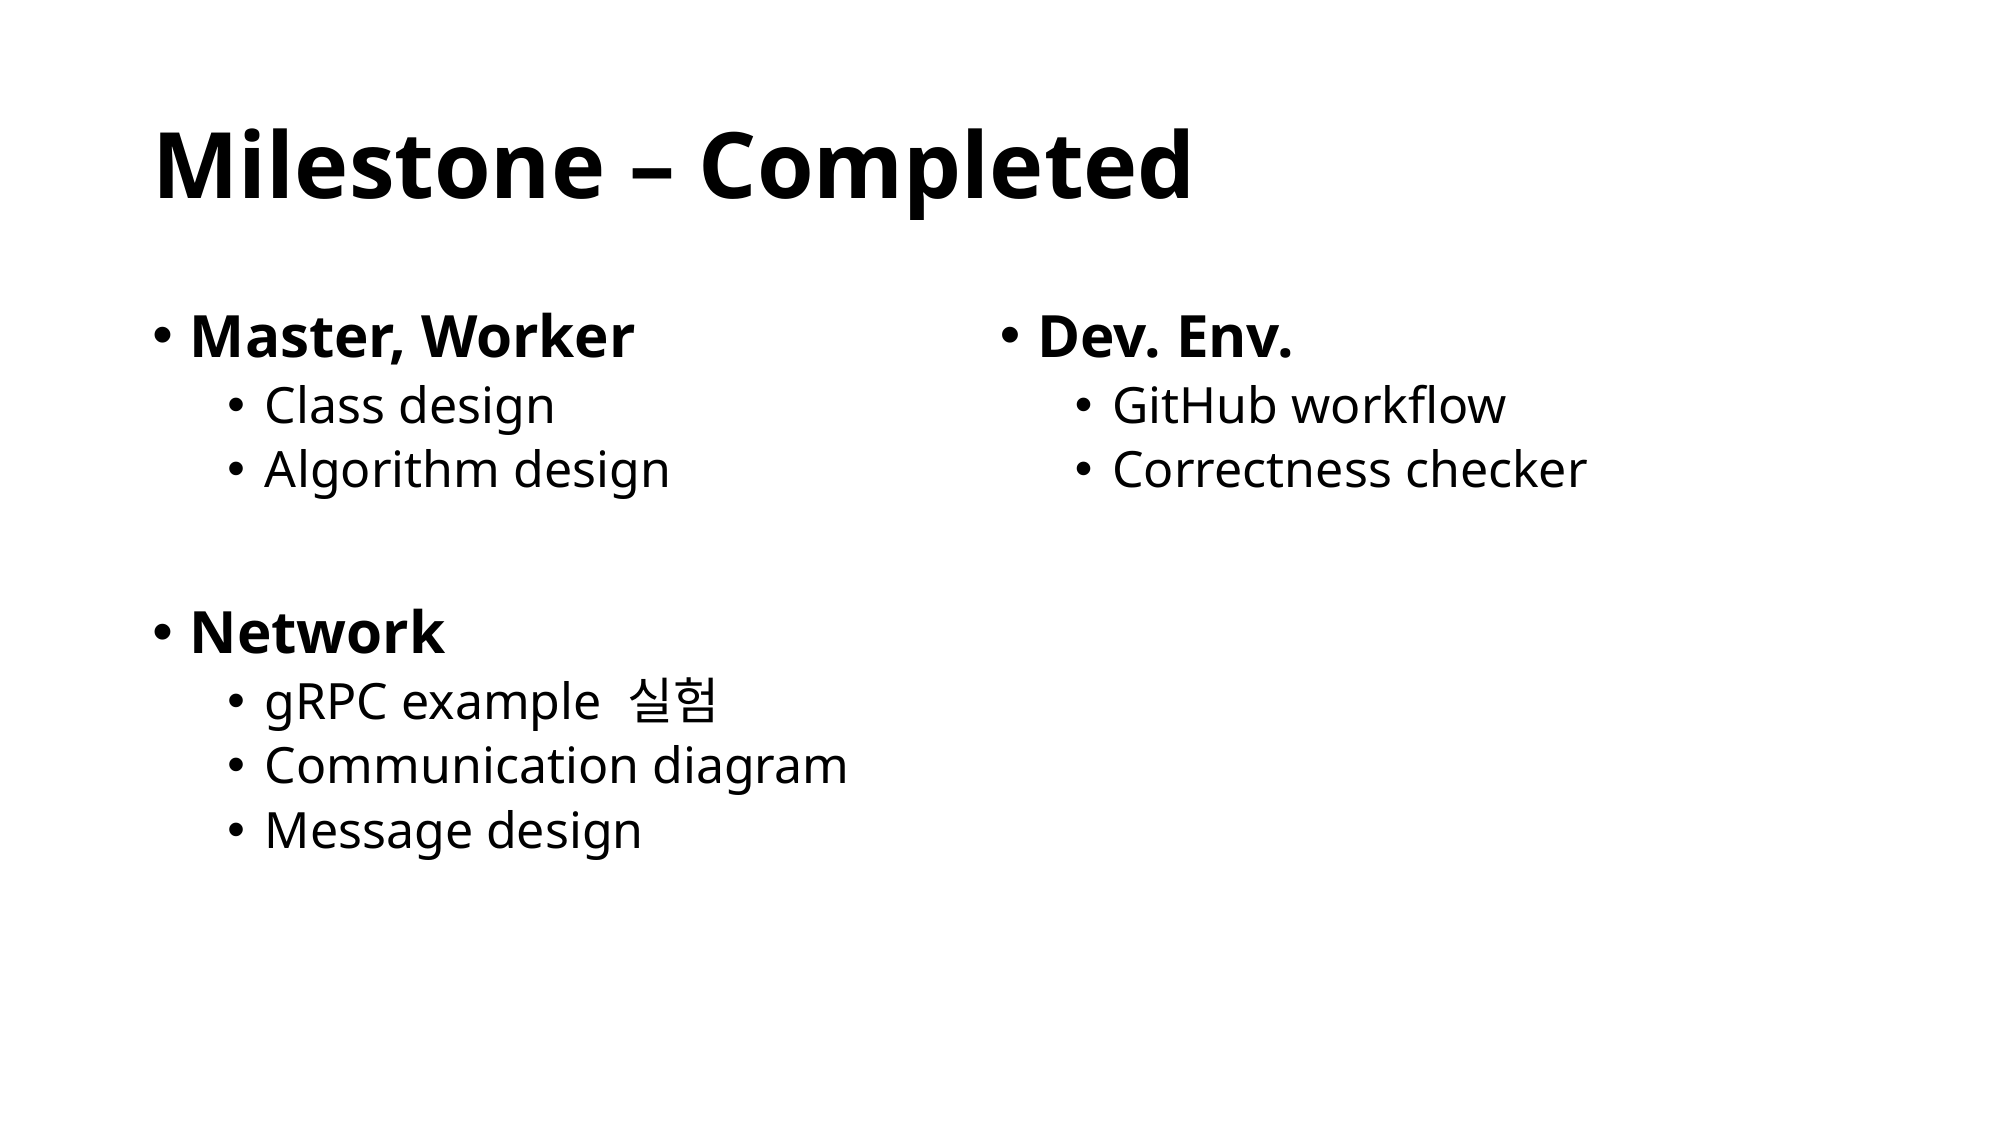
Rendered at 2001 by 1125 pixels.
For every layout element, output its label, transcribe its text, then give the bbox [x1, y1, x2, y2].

title Milestone – Completed [137, 59, 1863, 278]
list Master, Worker Class design Algorithm design Network gRPC example 실험 Communication diagram Message design Dev. Env. GitHub workflow Correctness checker [137, 299, 1863, 1014]
